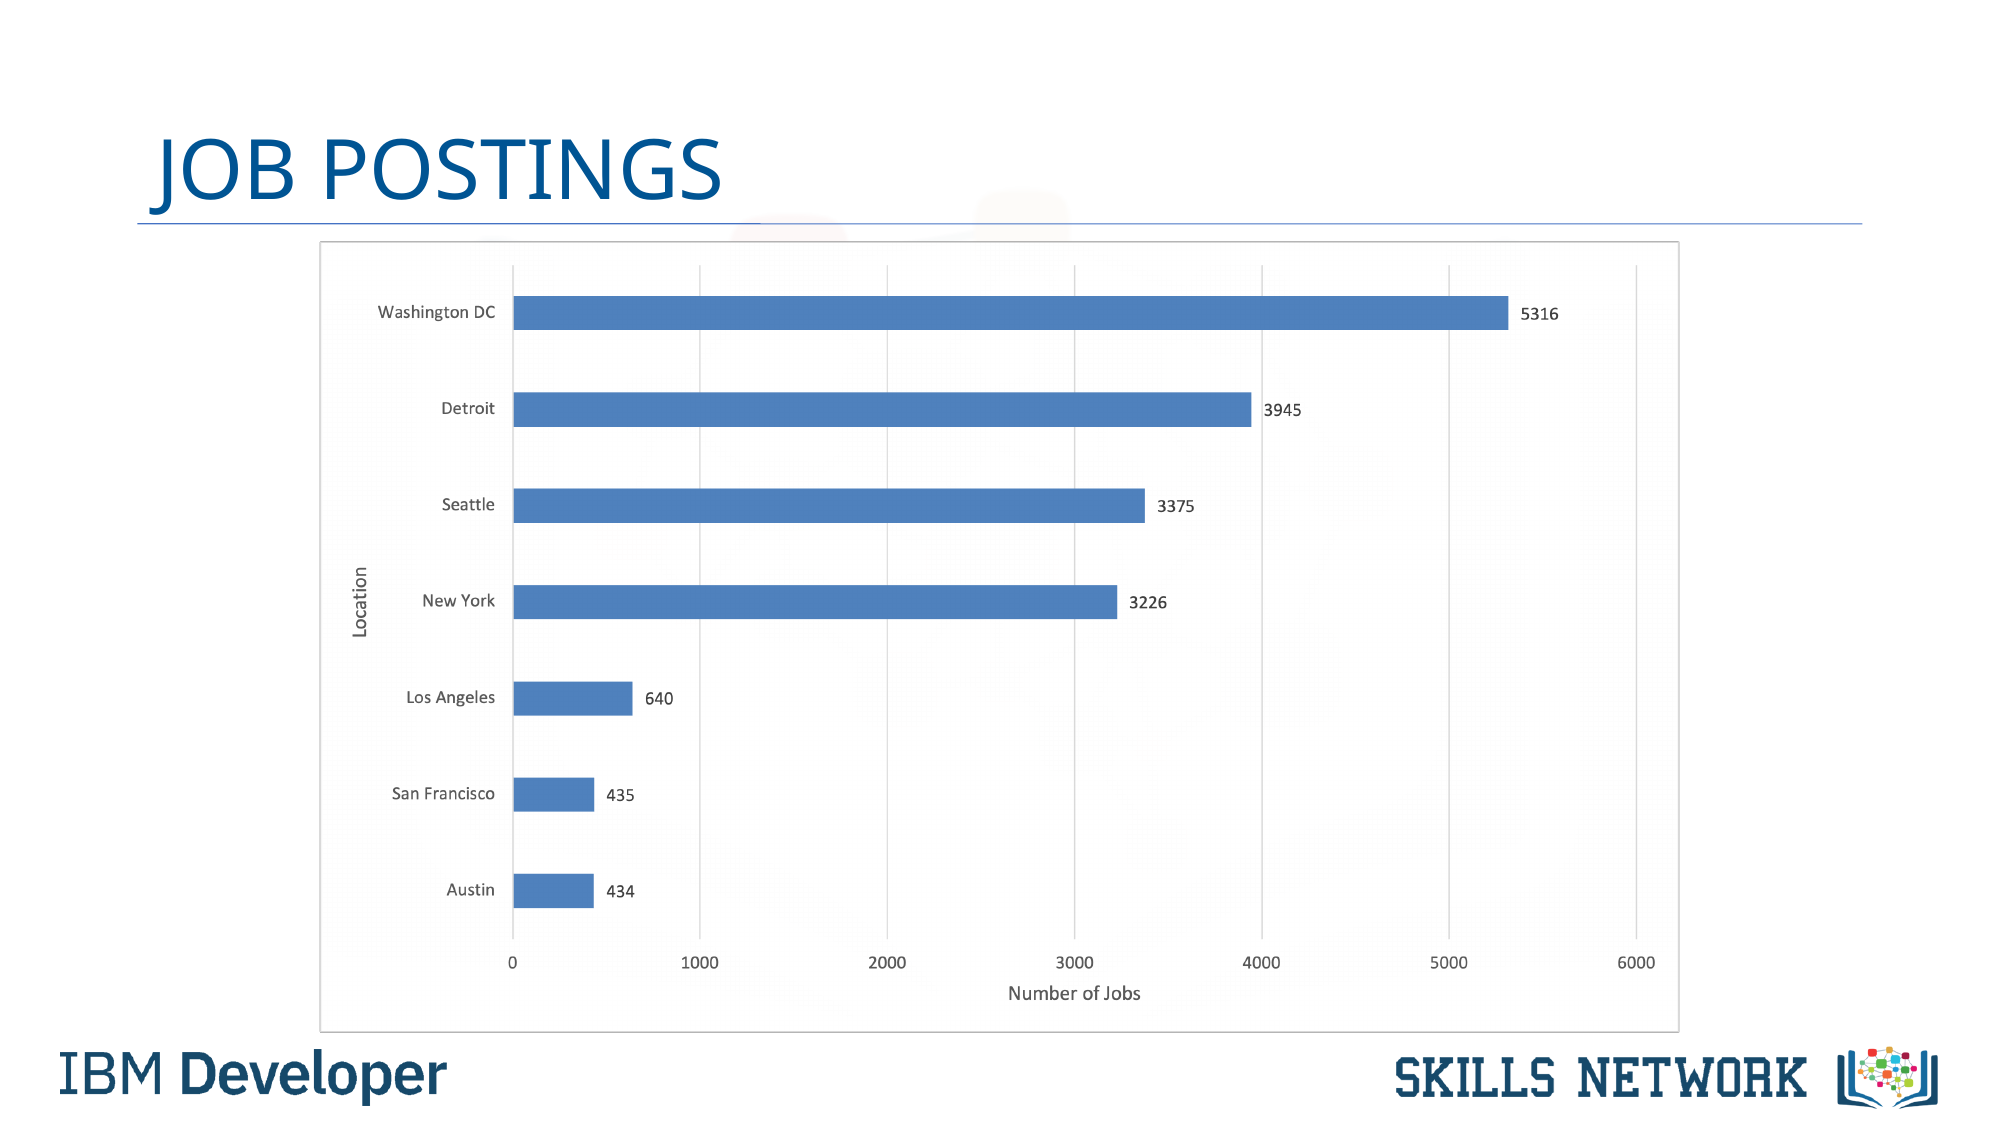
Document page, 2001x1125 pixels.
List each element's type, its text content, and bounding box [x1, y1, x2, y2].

picture [1390, 1045, 1945, 1111]
picture [55, 1045, 459, 1108]
picture [318, 241, 1682, 1035]
title JOB POSTINGS [119, 64, 1093, 282]
